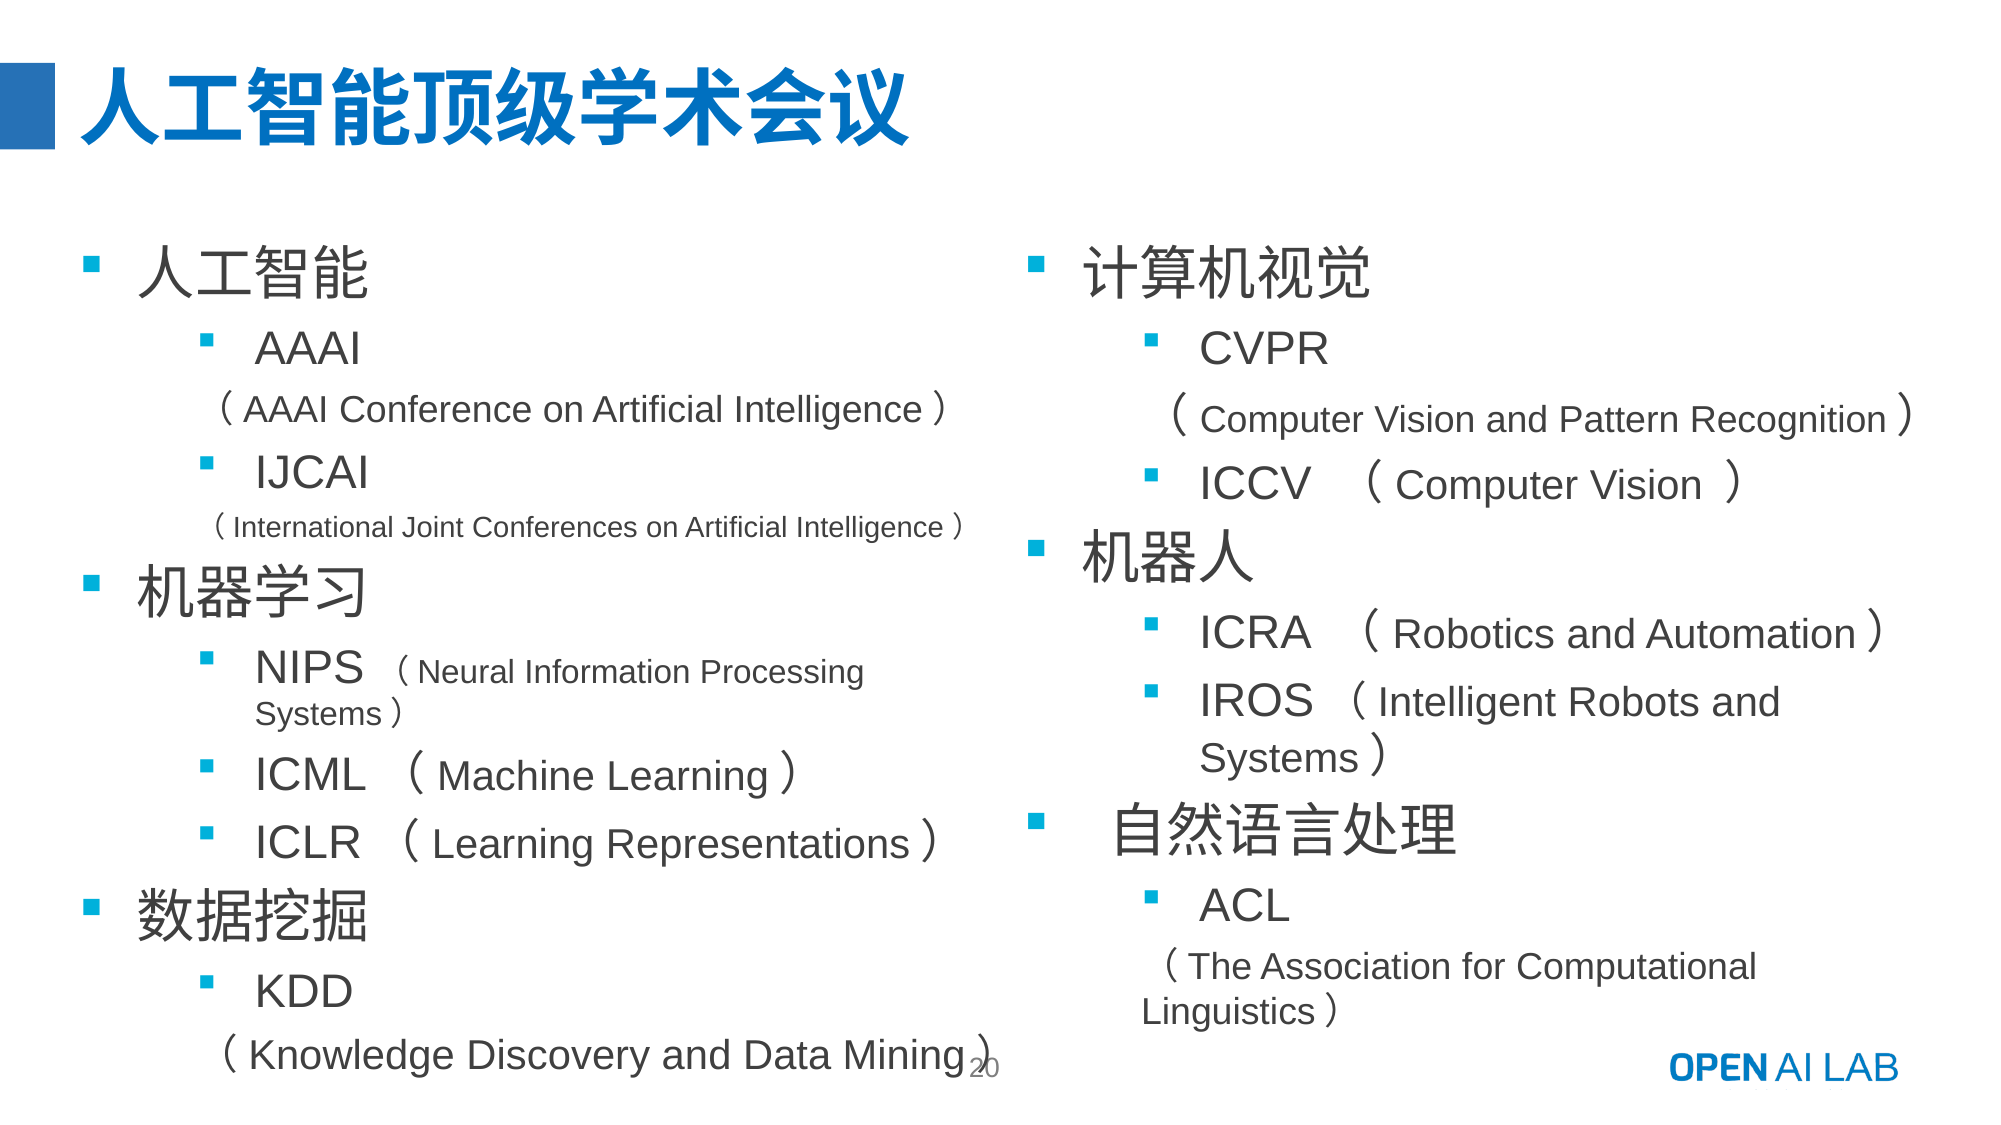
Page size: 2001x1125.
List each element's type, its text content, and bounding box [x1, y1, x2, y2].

text_box 计算机视觉 CVPR （Computer Vision and Pattern Recognition） ICCV （Computer Vision ） 机器人 ICRA （Robotics and Automation） IROS（Intelligent Robots and Systems） 自然语言处理 ACL （The Association for Computational Linguistics） [1023, 236, 1945, 1004]
picture [1657, 1033, 1910, 1102]
list 人工智能 AAAI （AAAI Conference on Artificial Intelligence） IJCAI （International Joint Conferences on Artificial Intelligence） 机器学习 NIPS（Neural Information Processing Systems） ICML（Machine Learning） ICLR（Learning Representations） 数据挖掘 KDD （Knowledge Discovery and Data Mining） [79, 236, 1023, 1004]
text_box [0, 59, 58, 153]
title 人工智能顶级学术会议 [78, 55, 1910, 150]
